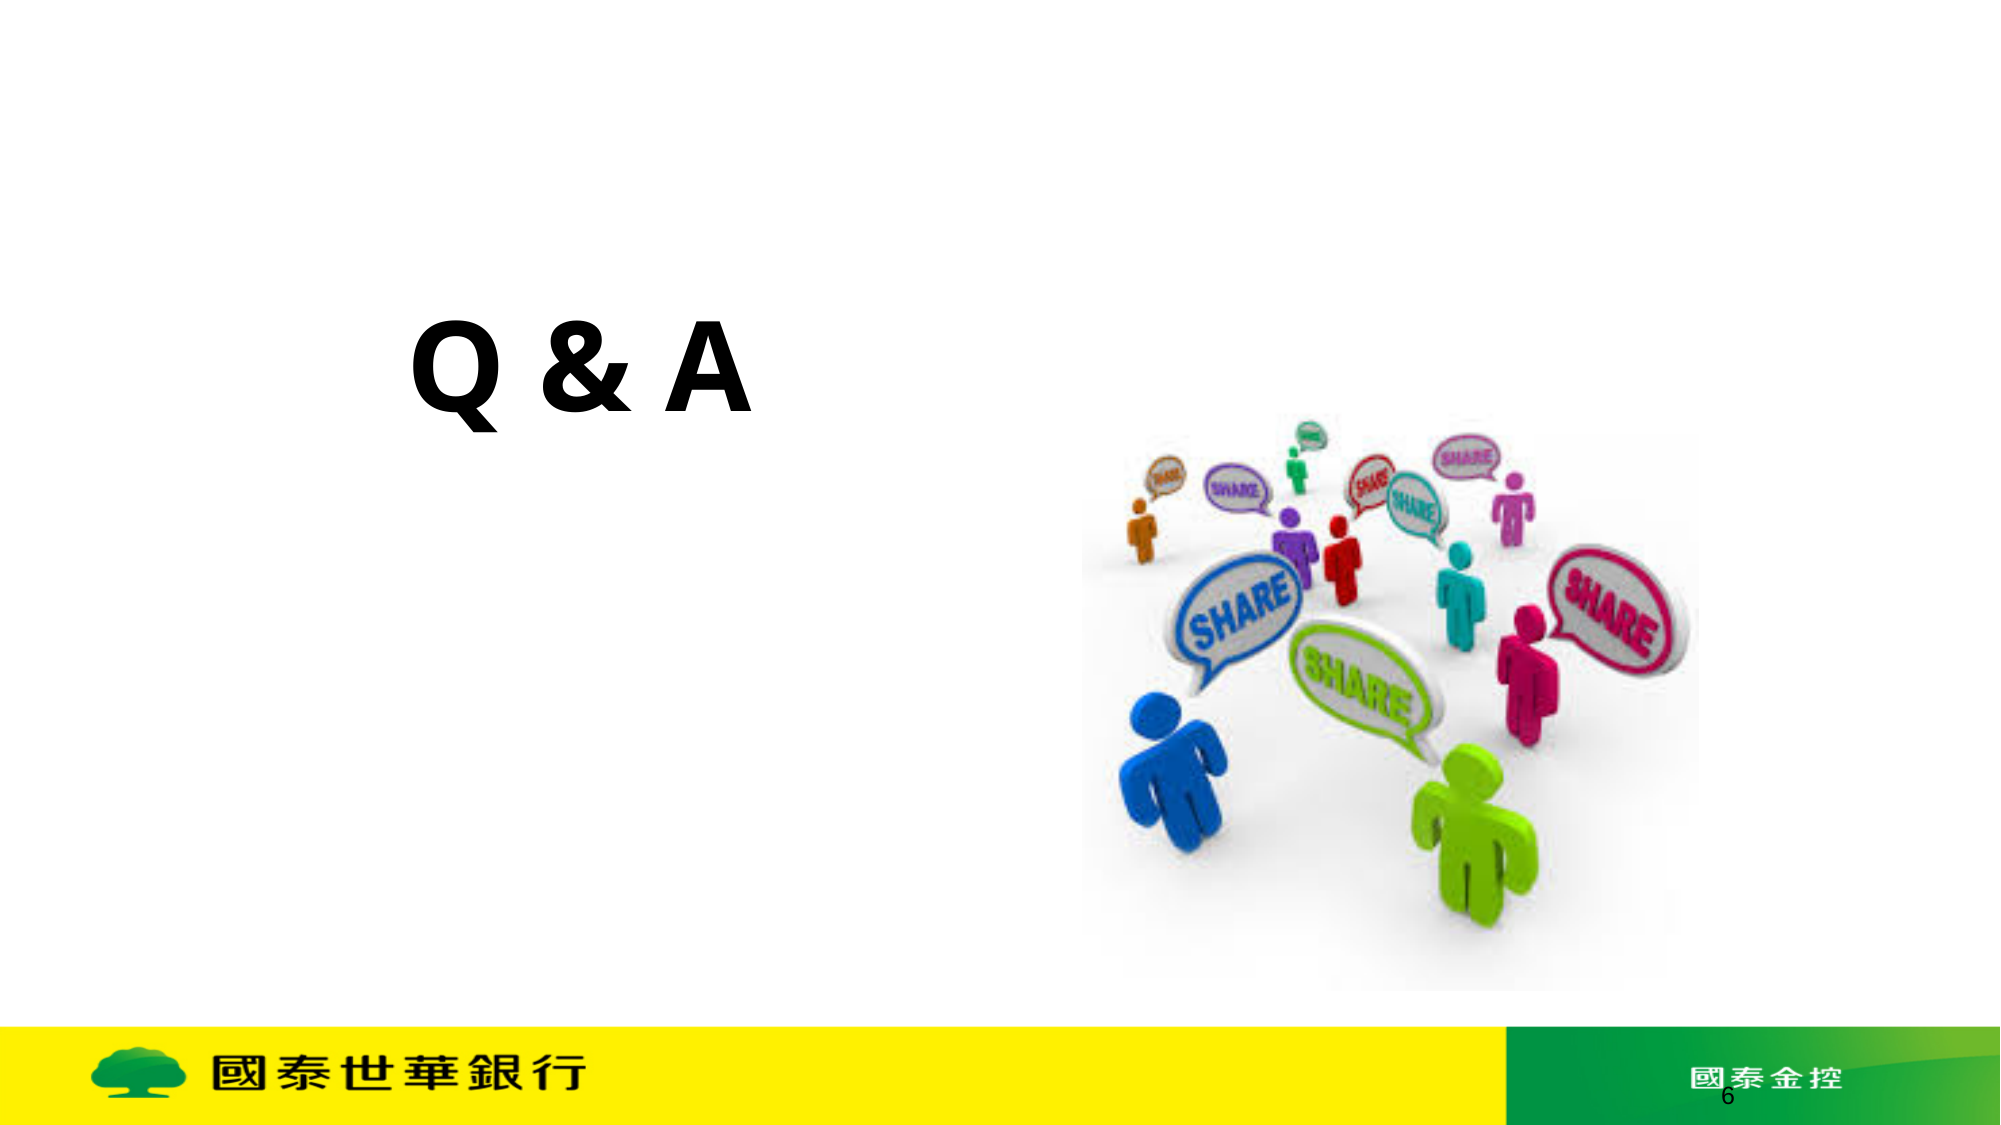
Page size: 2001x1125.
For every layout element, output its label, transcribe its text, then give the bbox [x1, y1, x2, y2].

picture [0, 0, 2000, 1125]
slide_number 6 [1400, 1065, 1750, 1125]
list Q & A [326, 278, 1213, 445]
